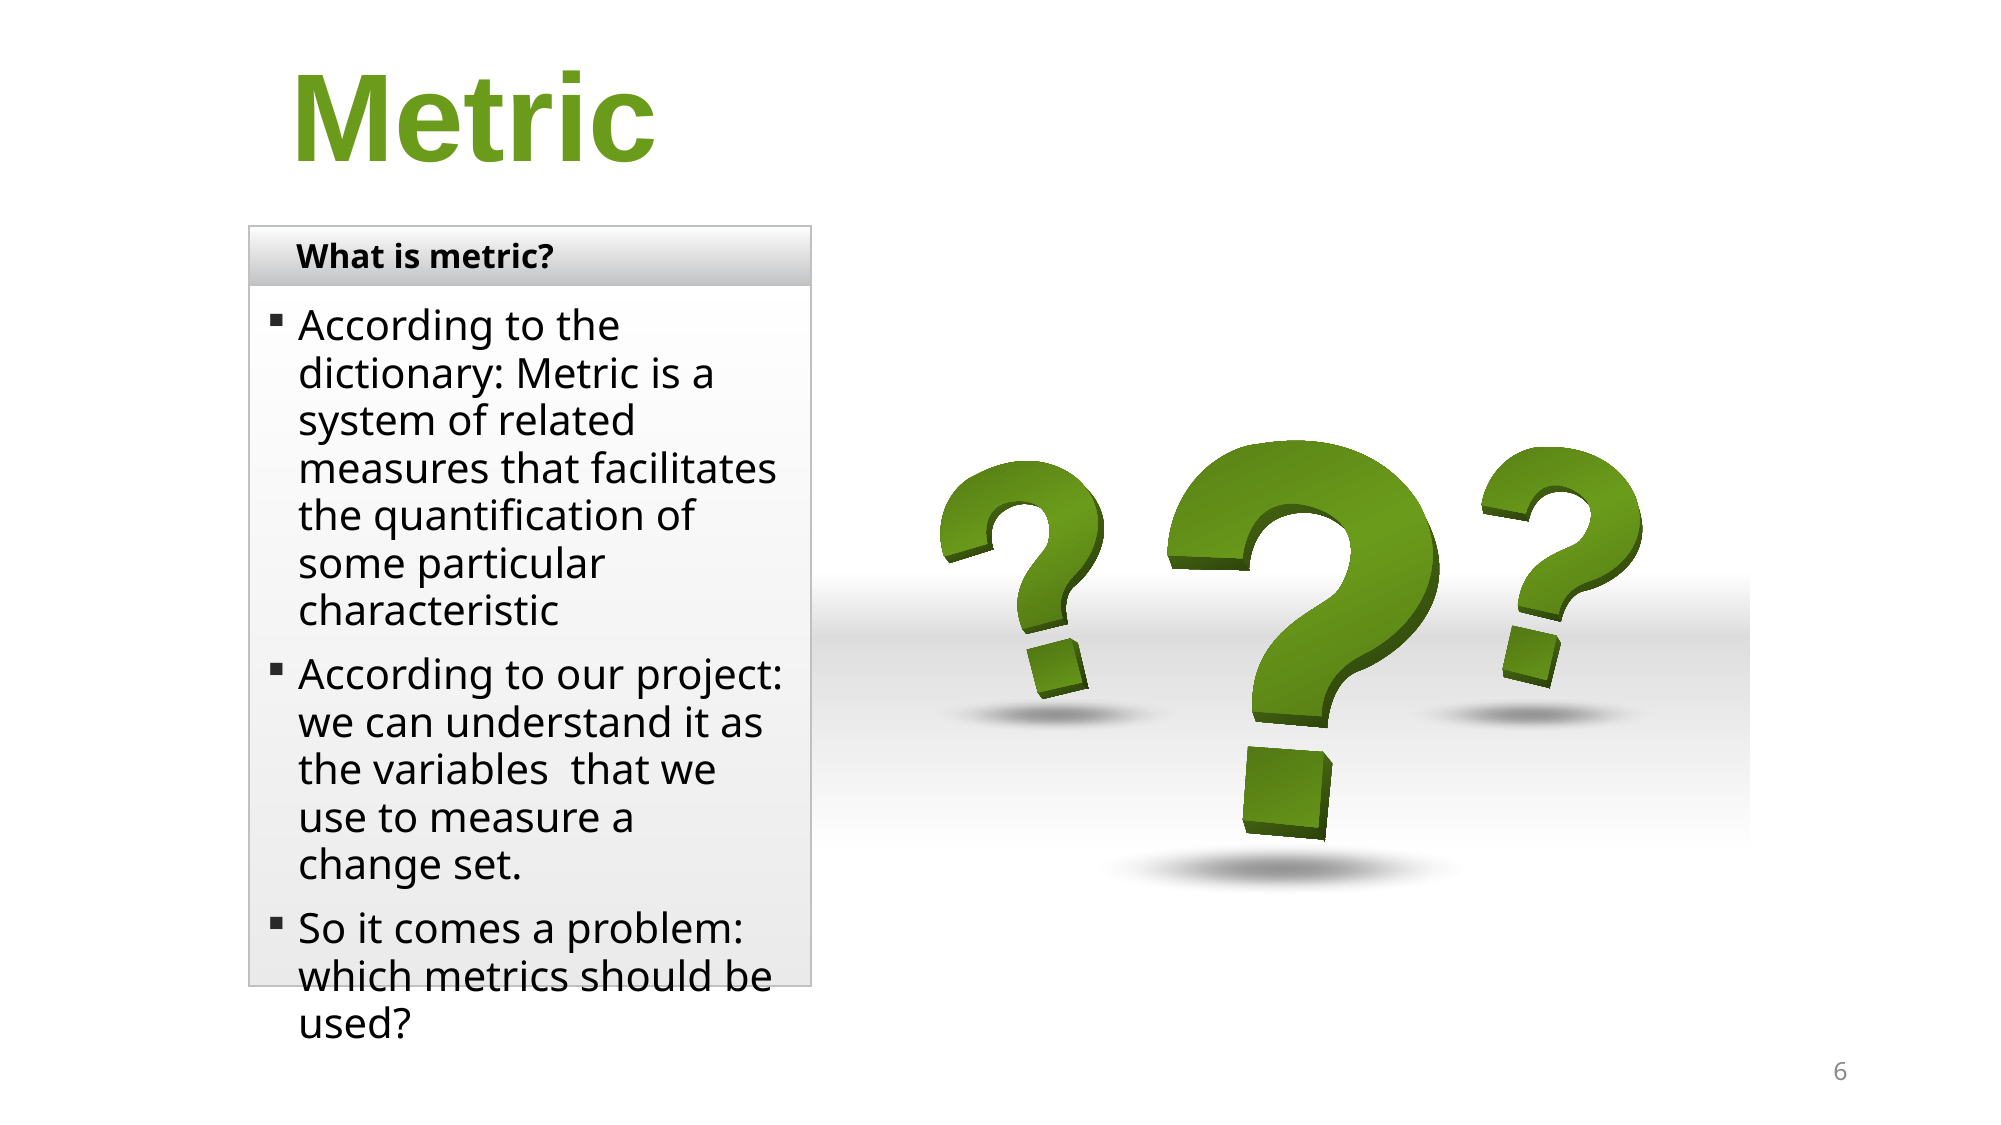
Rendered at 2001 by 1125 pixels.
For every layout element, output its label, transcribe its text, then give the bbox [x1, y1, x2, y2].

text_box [812, 574, 1094, 850]
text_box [1408, 425, 1655, 732]
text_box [249, 225, 812, 987]
text_box Metric [275, 28, 1750, 194]
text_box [1094, 403, 1468, 895]
slide_number 6 [1412, 1042, 1863, 1103]
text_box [933, 435, 1178, 733]
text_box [1468, 574, 1750, 850]
